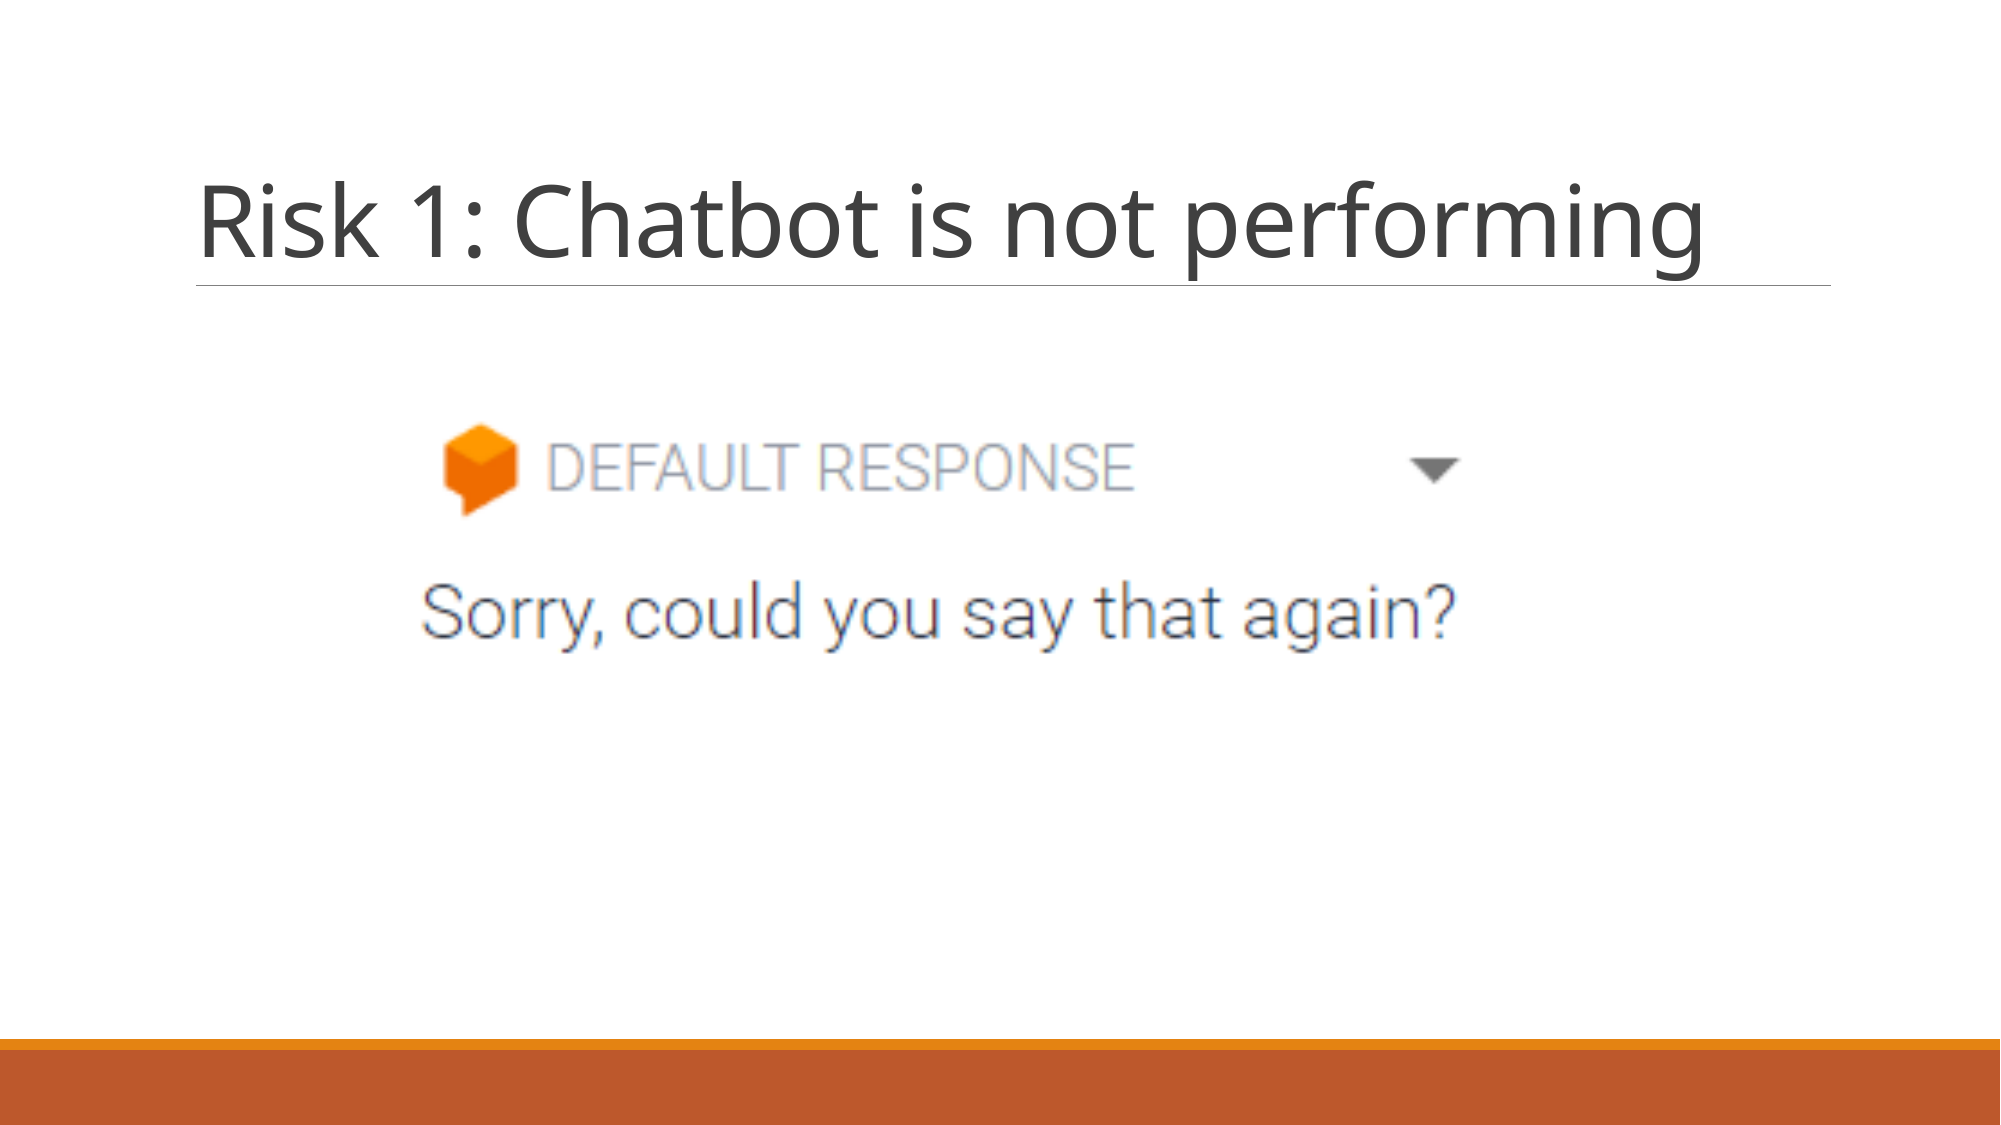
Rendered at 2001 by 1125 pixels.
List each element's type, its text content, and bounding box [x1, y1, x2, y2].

picture [354, 372, 1516, 708]
title Risk 1: Chatbot is not performing [180, 47, 1830, 285]
